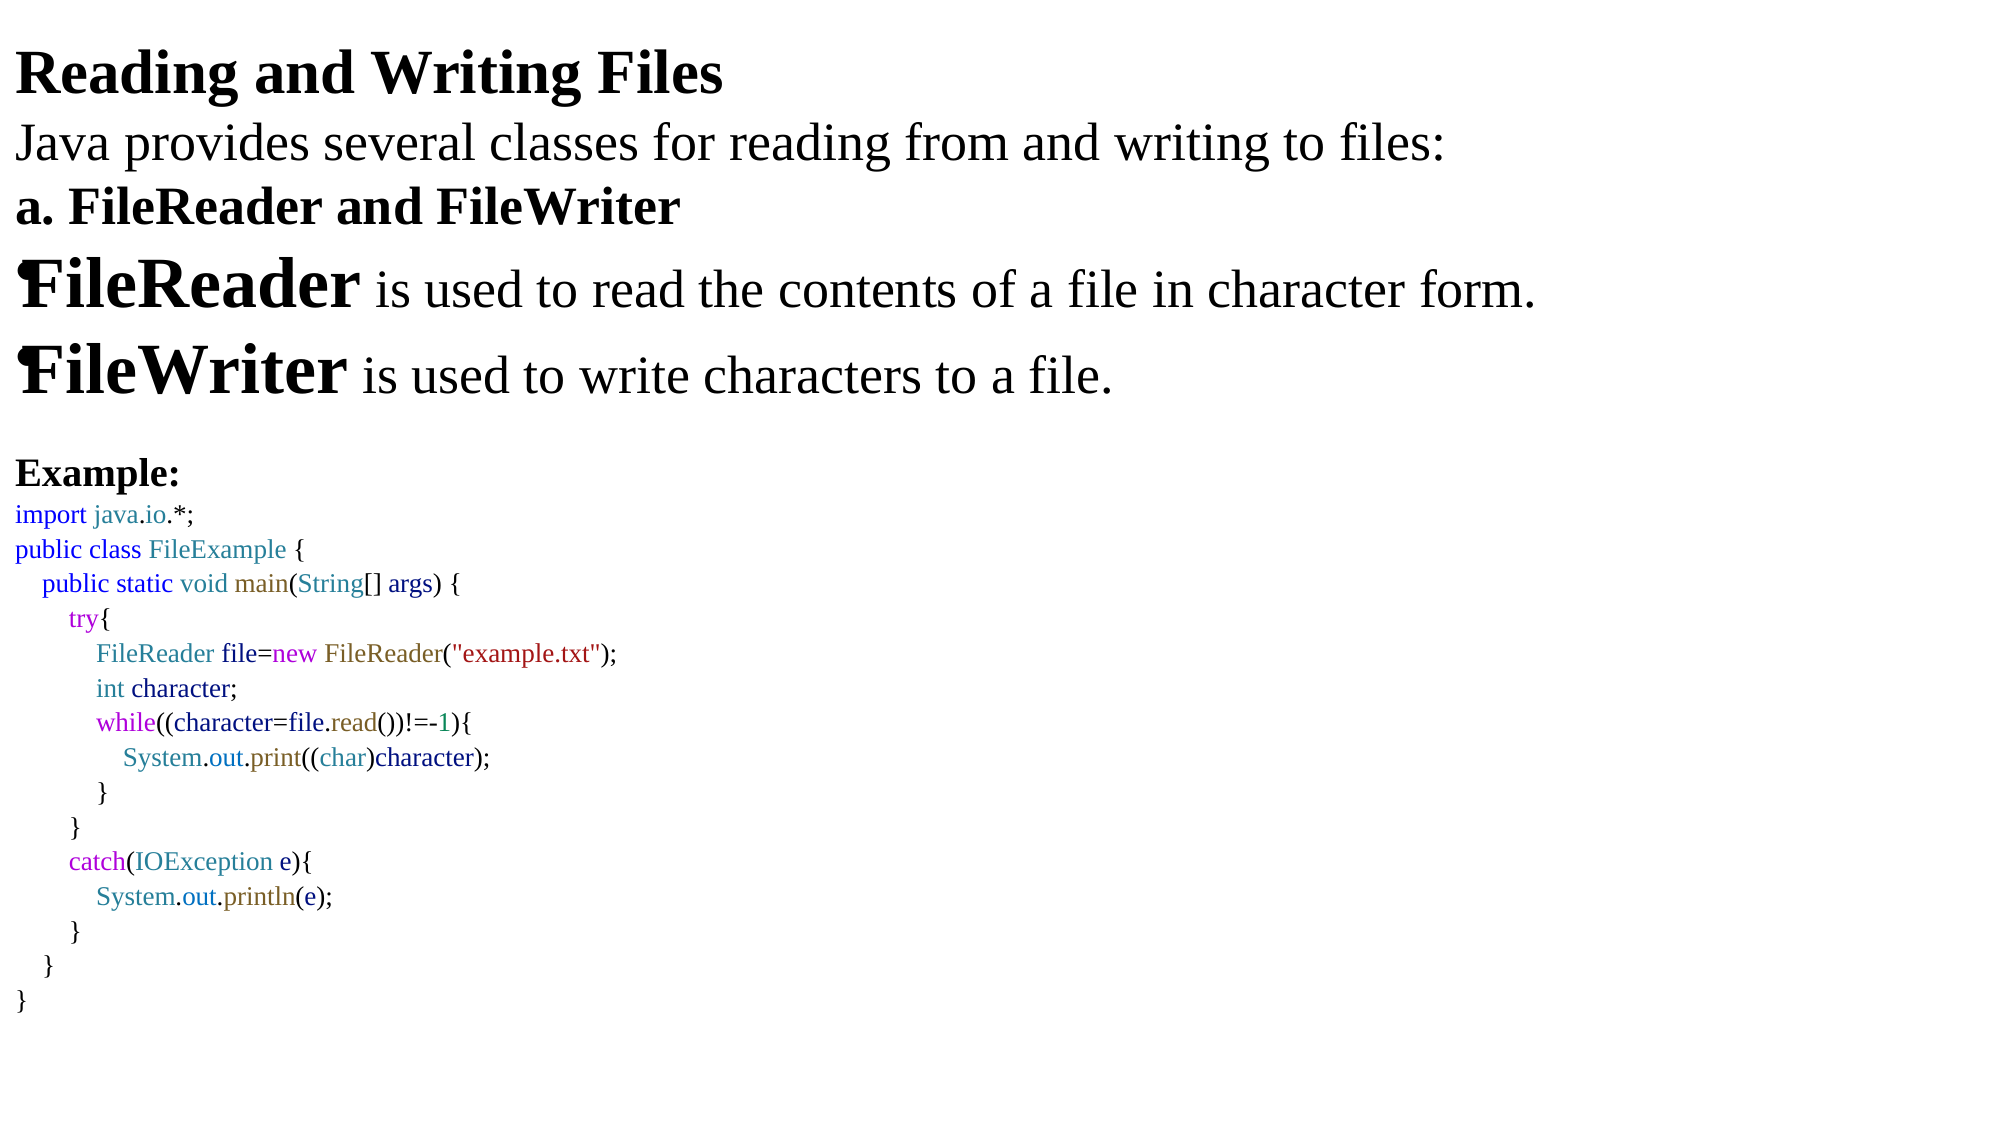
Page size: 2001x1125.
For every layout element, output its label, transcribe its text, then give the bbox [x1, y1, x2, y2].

list Reading and Writing Files Java provides several classes for reading from and writing to files: a. FileReader and FileWriter FileReader is used to read the contents of a file in character form. FileWriter is used to write characters to a file. Example: import java.io.*; public class FileExample { public static void main(String[] args) { try{ FileReader file=new FileReader("example.txt"); int character; while((character=file.read())!=-1){ System.out.print((char)character); } } catch(IOException e){ System.out.println(e); } } } [0, 23, 1584, 1109]
